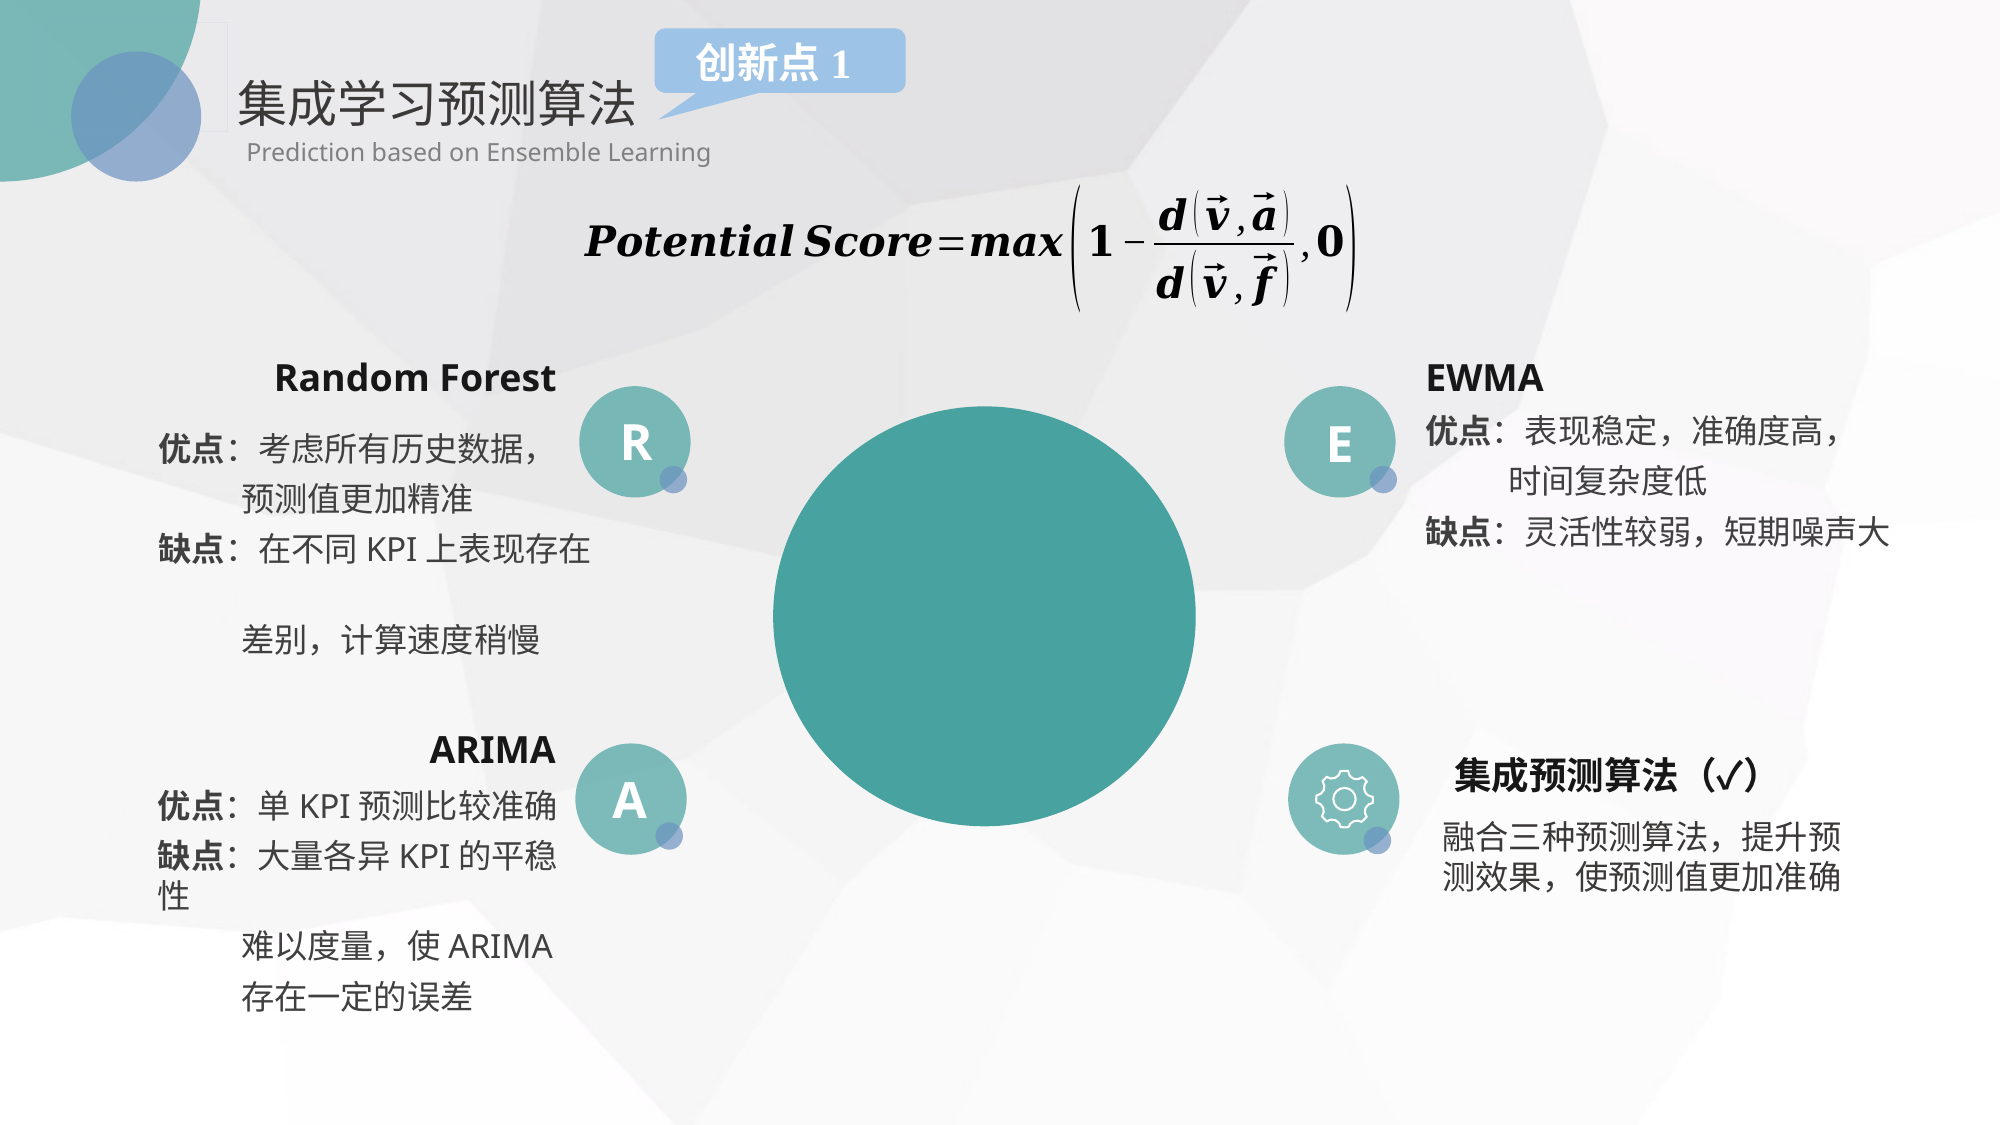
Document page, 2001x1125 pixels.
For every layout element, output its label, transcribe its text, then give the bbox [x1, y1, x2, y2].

text_box [574, 742, 673, 856]
text_box 集成预测算法（✓） [1439, 744, 1797, 805]
text_box 集成学习预测算法 [222, 64, 653, 140]
text_box R [604, 402, 766, 478]
text_box Prediction based on Ensemble Learning [231, 129, 728, 174]
text_box [1287, 742, 1401, 856]
text_box [1283, 385, 1384, 499]
text_box [657, 95, 756, 121]
text_box [72, 132, 201, 183]
text_box A [597, 760, 758, 836]
text_box [1315, 769, 1374, 829]
text_box [654, 836, 685, 851]
text_box 融合三种预测算法，提升预测效果，使预测值更加准确 [1427, 809, 1888, 904]
text_box E [1310, 405, 1472, 481]
text_box Random Forest [234, 346, 572, 407]
text_box [0, 0, 202, 183]
text_box [1368, 481, 1398, 495]
text_box ARIMA [397, 719, 571, 777]
text_box 创新点1 [654, 29, 906, 95]
text_box [578, 385, 676, 499]
text_box [1362, 825, 1393, 856]
text_box 优点：单KPI预测比较准确 缺点：大量各异KPI的平稳性 难以度量，使ARIMA 存在一定的误差 [143, 777, 590, 1024]
text_box [43, 22, 228, 132]
text_box 优点：考虑所有历史数据， 预测值更加精准 缺点：在不同KPI上表现存在 差别，计算速度稍慢 [143, 420, 613, 667]
text_box [658, 478, 689, 495]
text_box 优点：表现稳定，准确度高， 时间复杂度低 缺点：灵活性较弱，短期噪声大 [1410, 402, 1915, 559]
text_box EWMA [1410, 347, 1590, 407]
text_box [772, 405, 1197, 828]
